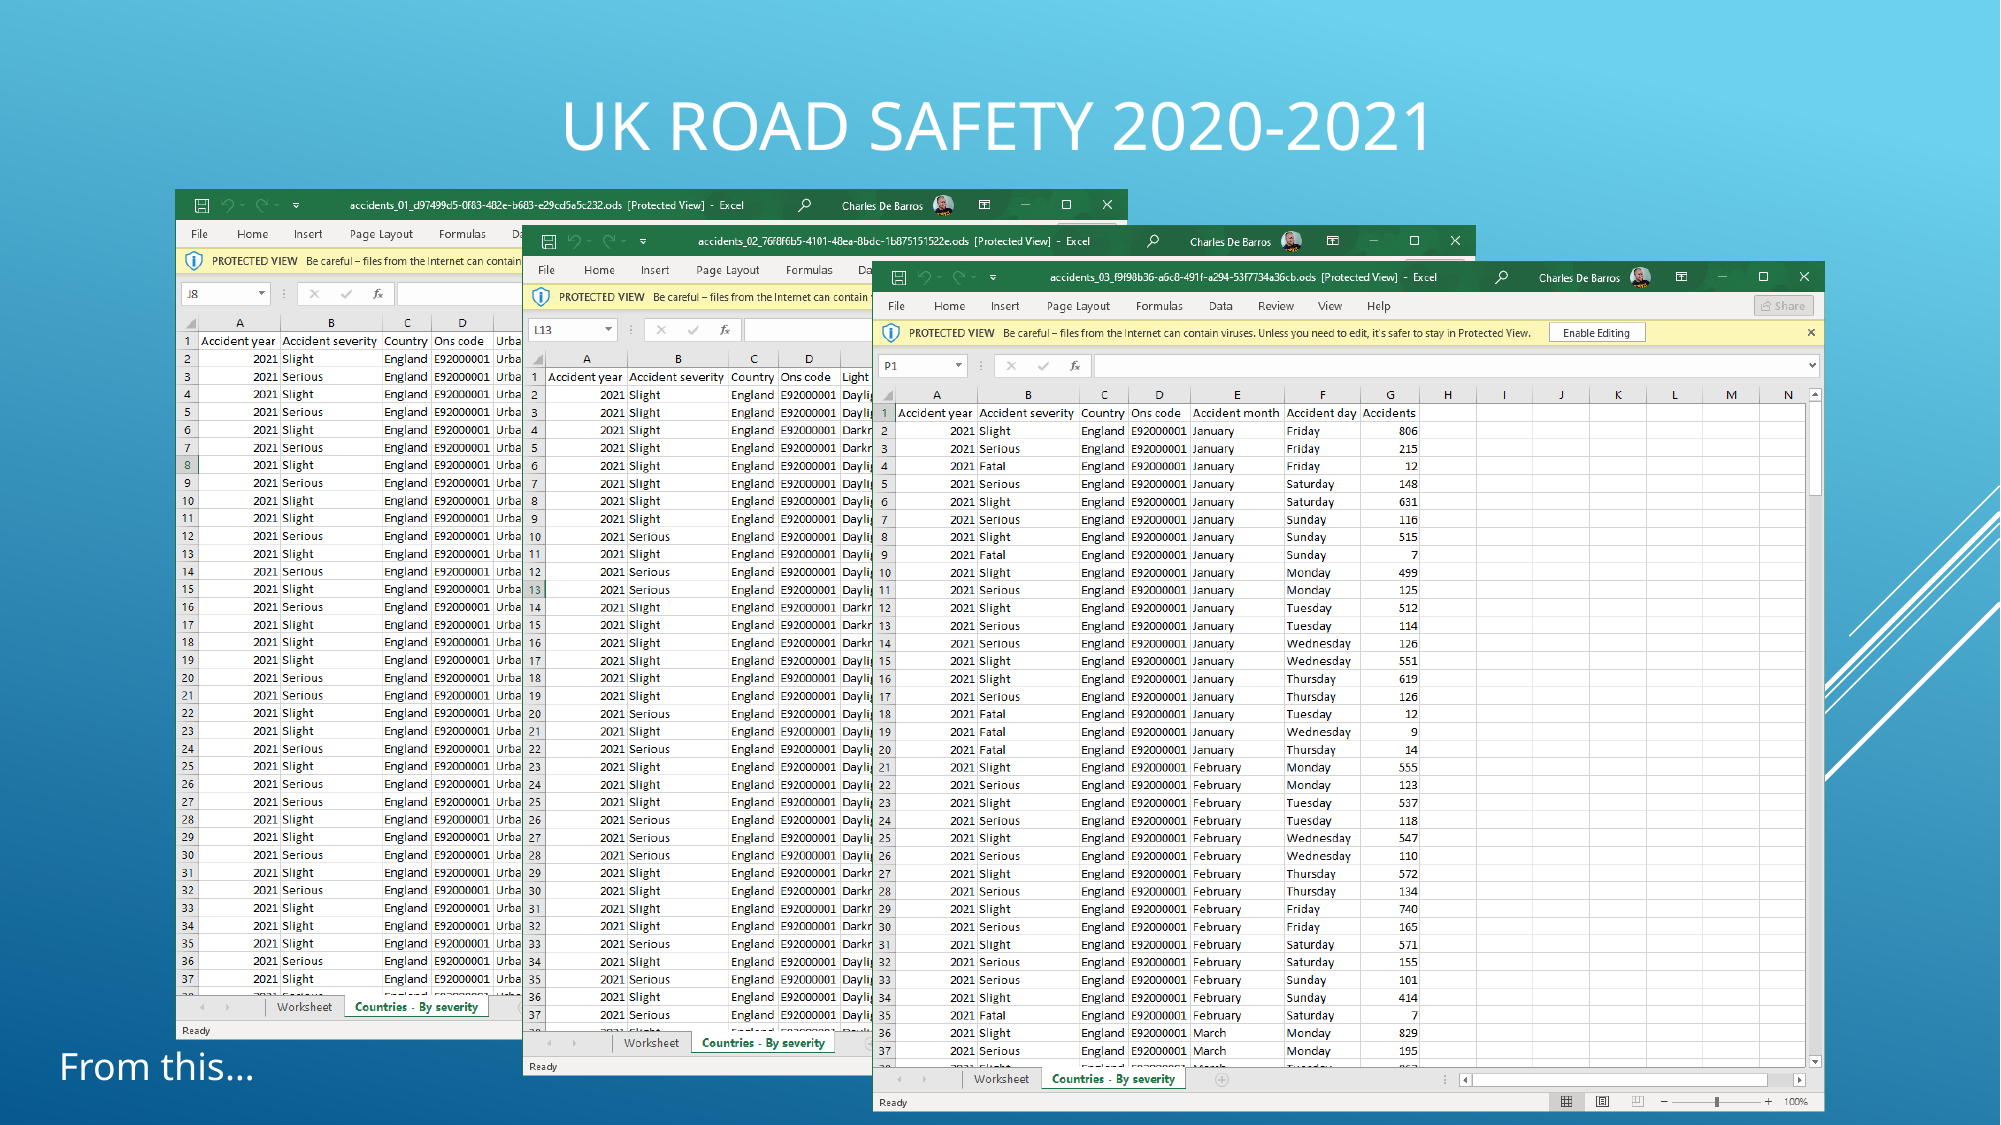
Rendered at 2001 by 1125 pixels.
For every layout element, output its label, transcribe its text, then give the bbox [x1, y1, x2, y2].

text_box From this… [44, 1035, 422, 1096]
picture [175, 189, 1825, 1112]
title UK Road Safety 2020-2021 [300, 0, 1700, 248]
